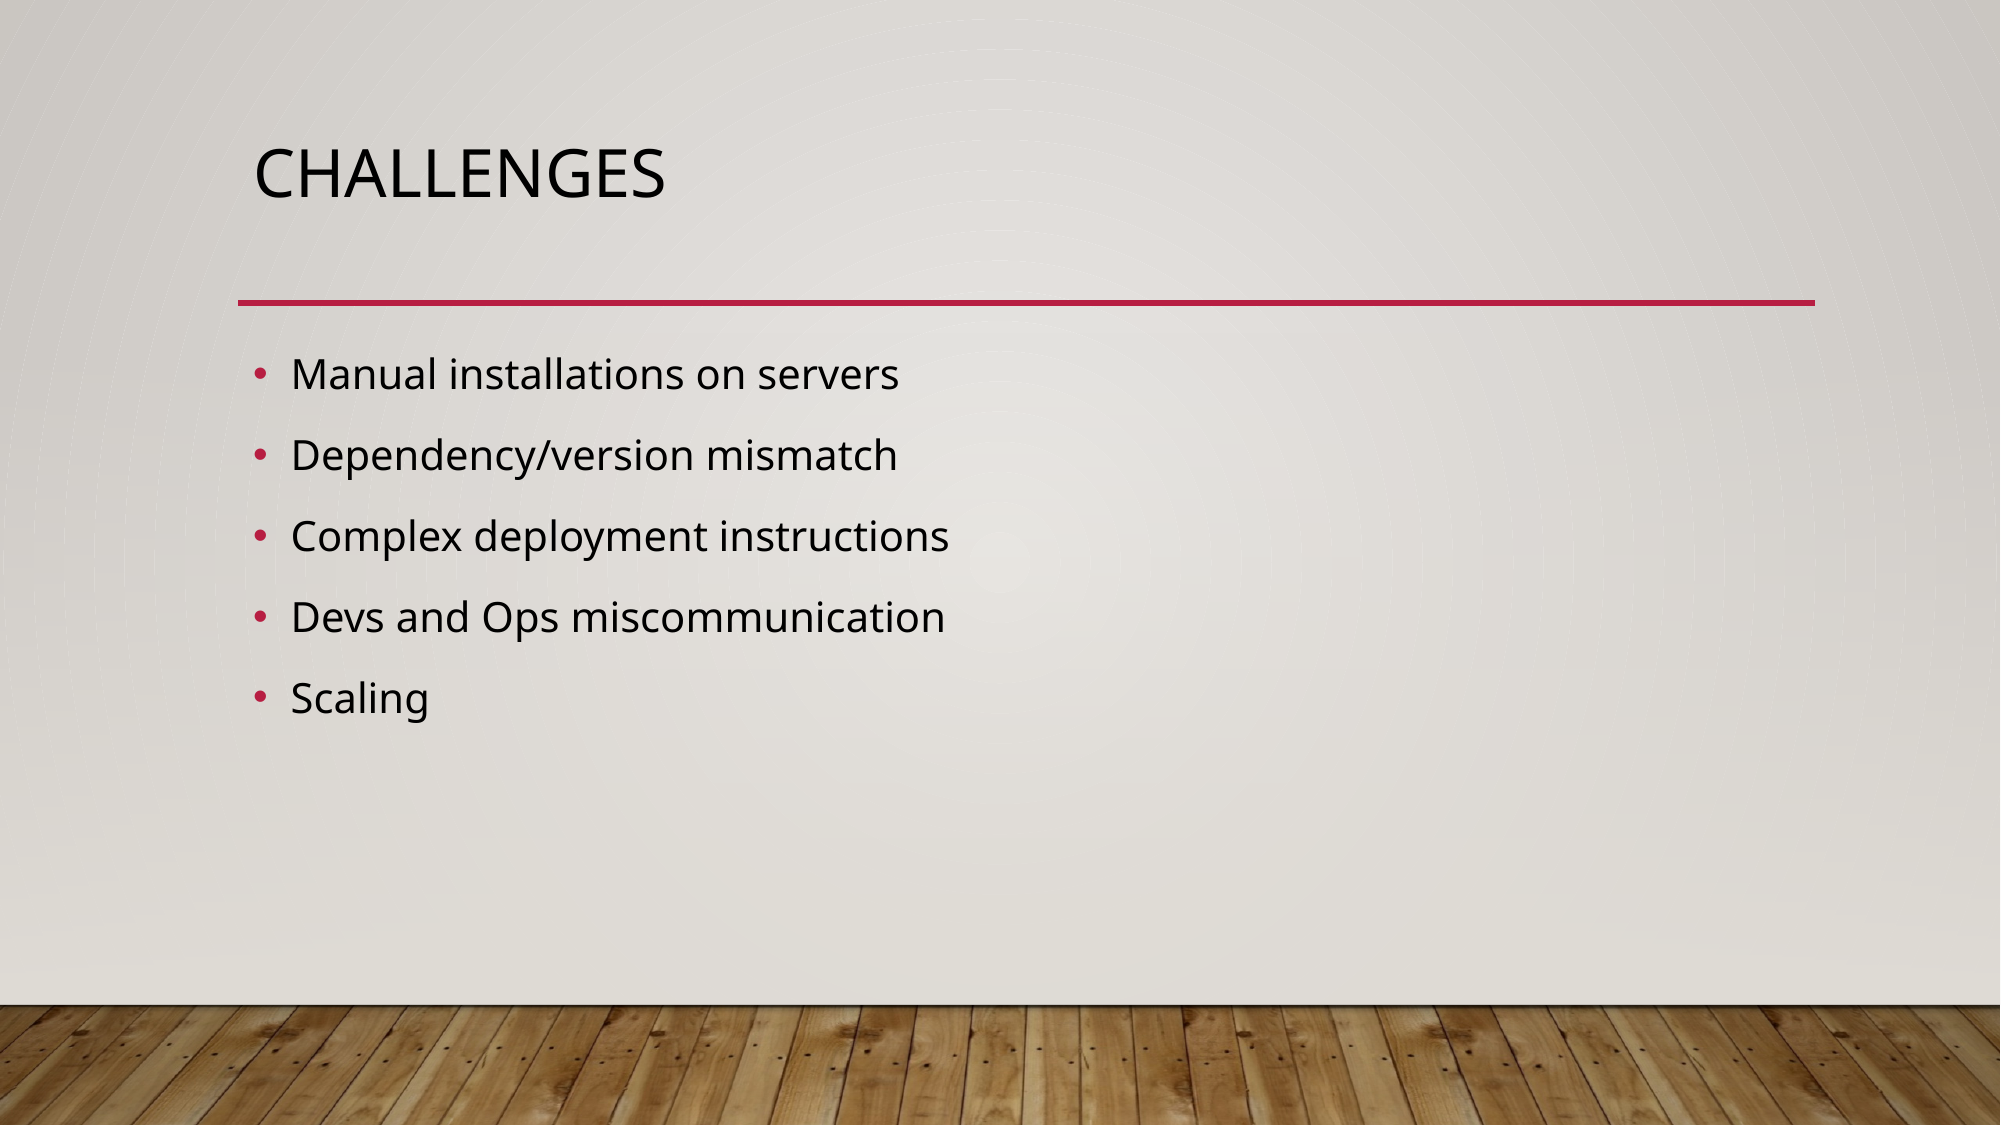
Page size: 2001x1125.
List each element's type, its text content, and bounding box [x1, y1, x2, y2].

picture [0, 1005, 2000, 1125]
list Manual installations on servers Dependency/version mismatch Complex deployment instructions Devs and Ops miscommunication Scaling [238, 330, 1814, 897]
title challenges [238, 131, 1814, 305]
